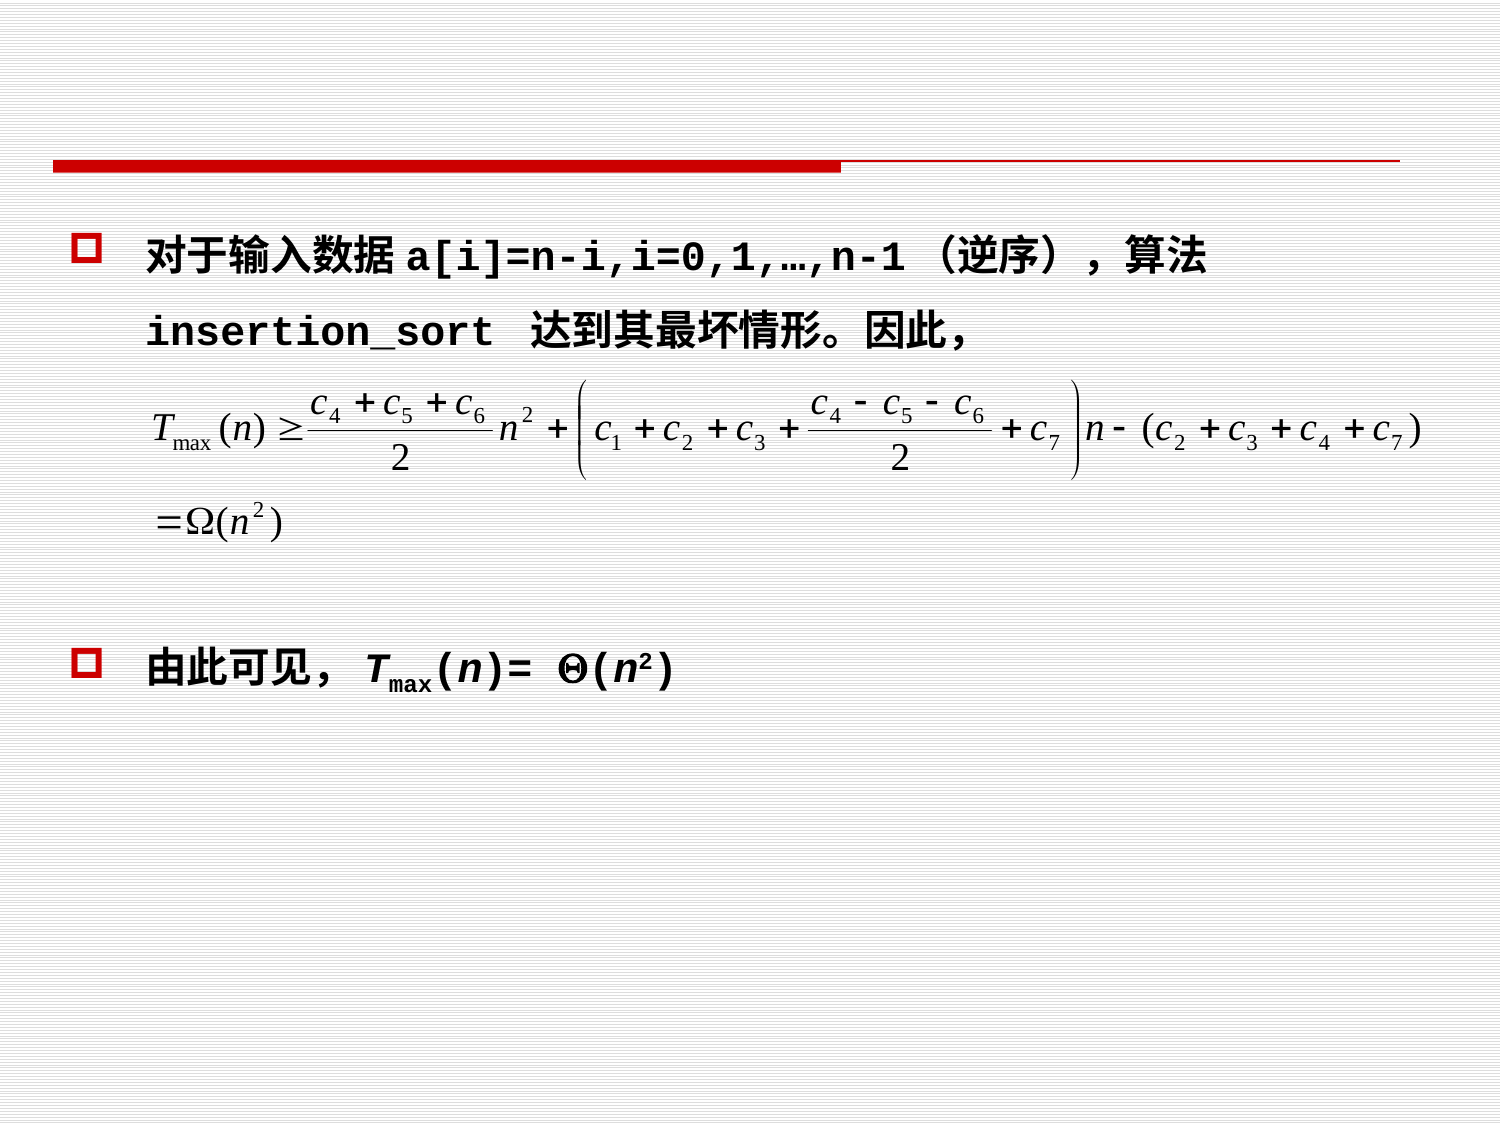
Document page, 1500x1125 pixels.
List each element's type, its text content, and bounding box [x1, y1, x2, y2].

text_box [147, 373, 1430, 551]
list 对于输入数据a[i]=n-i,i=0,1,…,n-1（逆序），算法insertion_sort 达到其最坏情形。因此， 由此可见，Tmax(n)= (n2) [53, 196, 1459, 506]
list 对于输入数据a[i]=n-i,i=0,1,…,n-1（逆序），算法insertion_sort 达到其最坏情形。因此， 由此可见，Tmax(n)= (n2) [53, 507, 1459, 1106]
